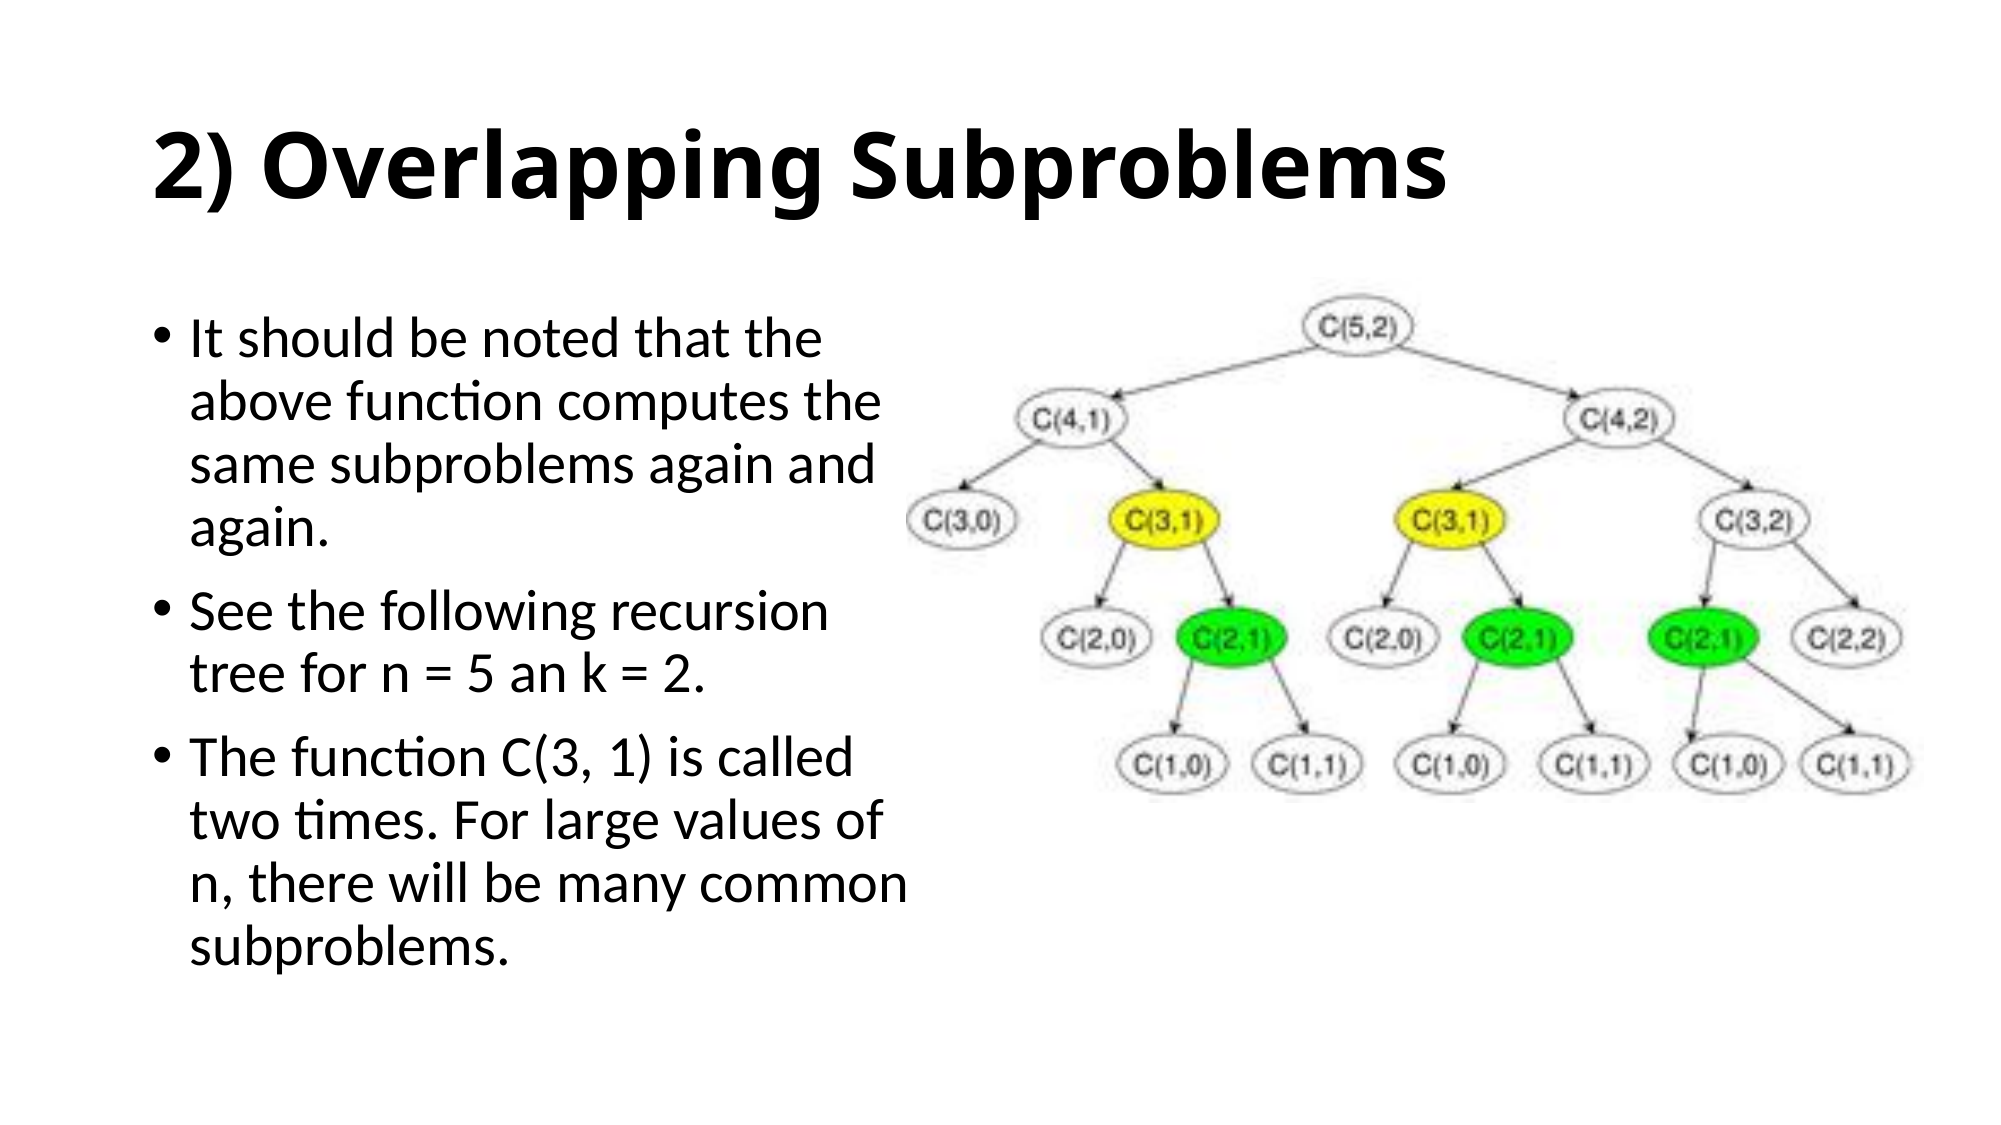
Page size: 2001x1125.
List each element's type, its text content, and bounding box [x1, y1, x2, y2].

picture [906, 277, 1924, 803]
list It should be noted that the above function computes the same subproblems again and again. See the following recursion tree for n = 5 an k = 2. The function C(3, 1) is called two times. For large values of n, there will be many common subproblems. [137, 299, 927, 1014]
title 2) Overlapping Subproblems [137, 59, 1863, 278]
